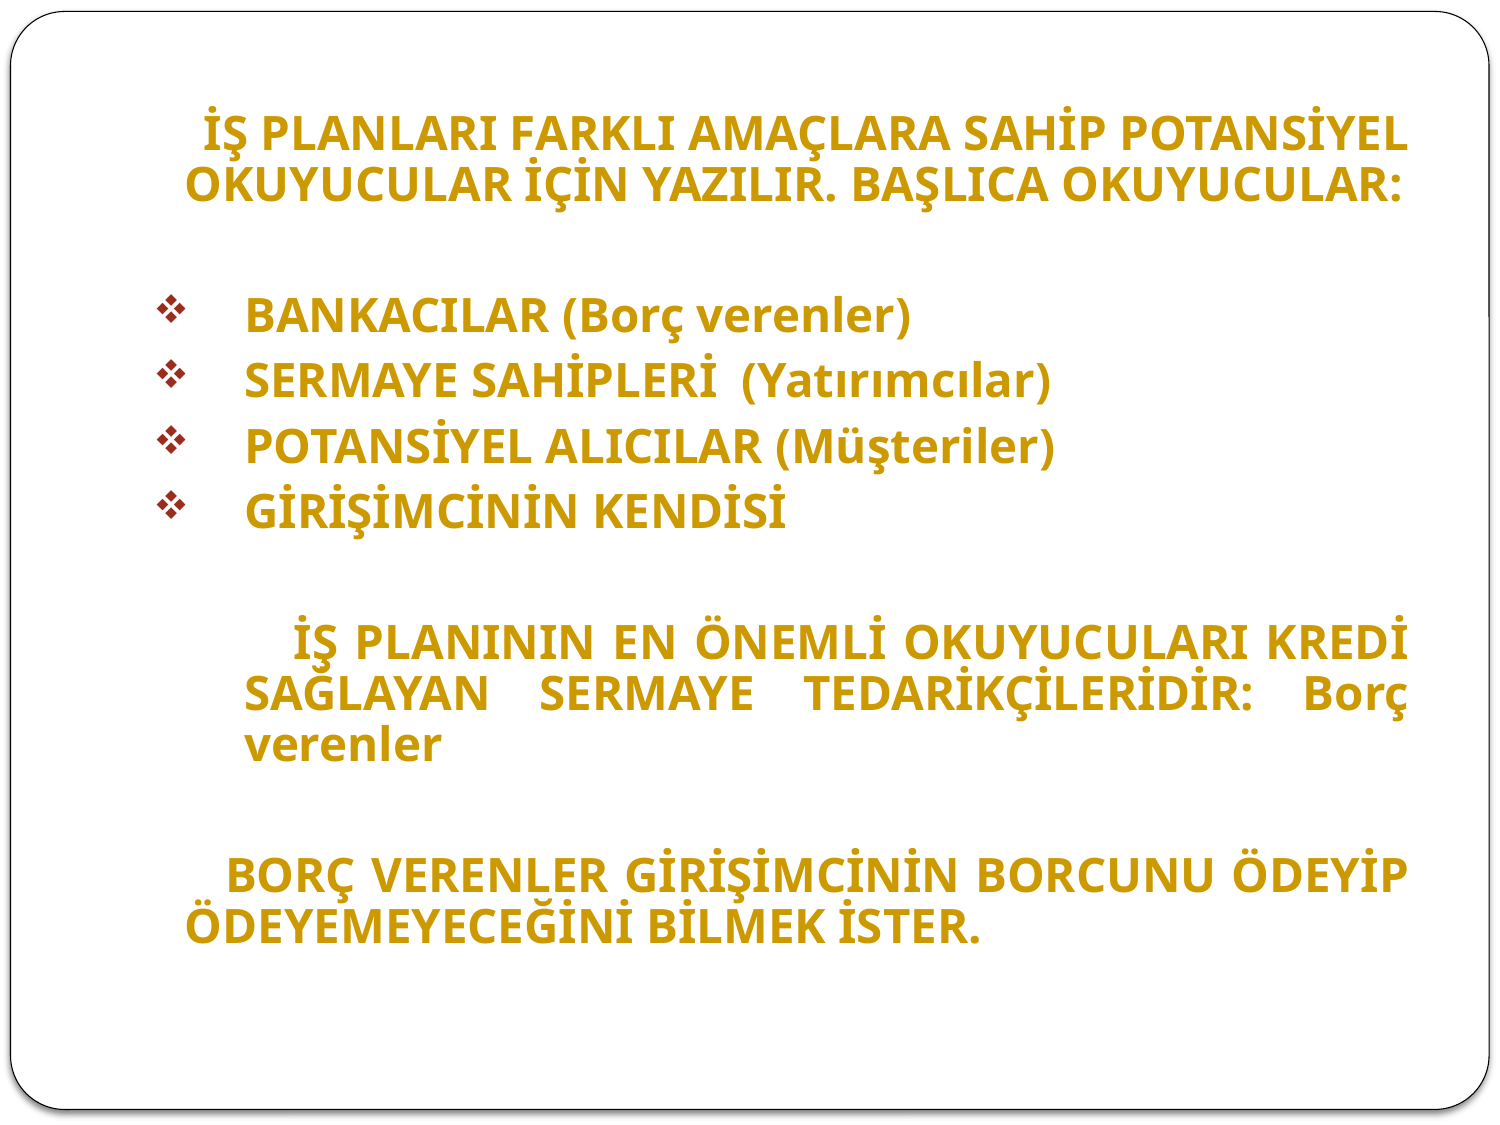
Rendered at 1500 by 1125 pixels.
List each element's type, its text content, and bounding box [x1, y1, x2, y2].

list İŞ PLANLARI FARKLI AMAÇLARA SAHİP POTANSİYEL OKUYUCULAR İÇİN YAZILIR. BAŞLICA OKUYUCULAR: BANKACILAR (Borç verenler) SERMAYE SAHİPLERİ (Yatırımcılar) POTANSİYEL ALICILAR (Müşteriler) GİRİŞİMCİNİN KENDİSİ İŞ PLANININ EN ÖNEMLİ OKUYUCULARI KREDİ SAĞLAYAN SERMAYE TEDARİKÇİLERİDİR: Borç verenler BORÇ VERENLER GİRİŞİMCİNİN BORCUNU ÖDEYİP ÖDEYEMEYECEĞİNİ BİLMEK İSTER. [75, 101, 1425, 1005]
